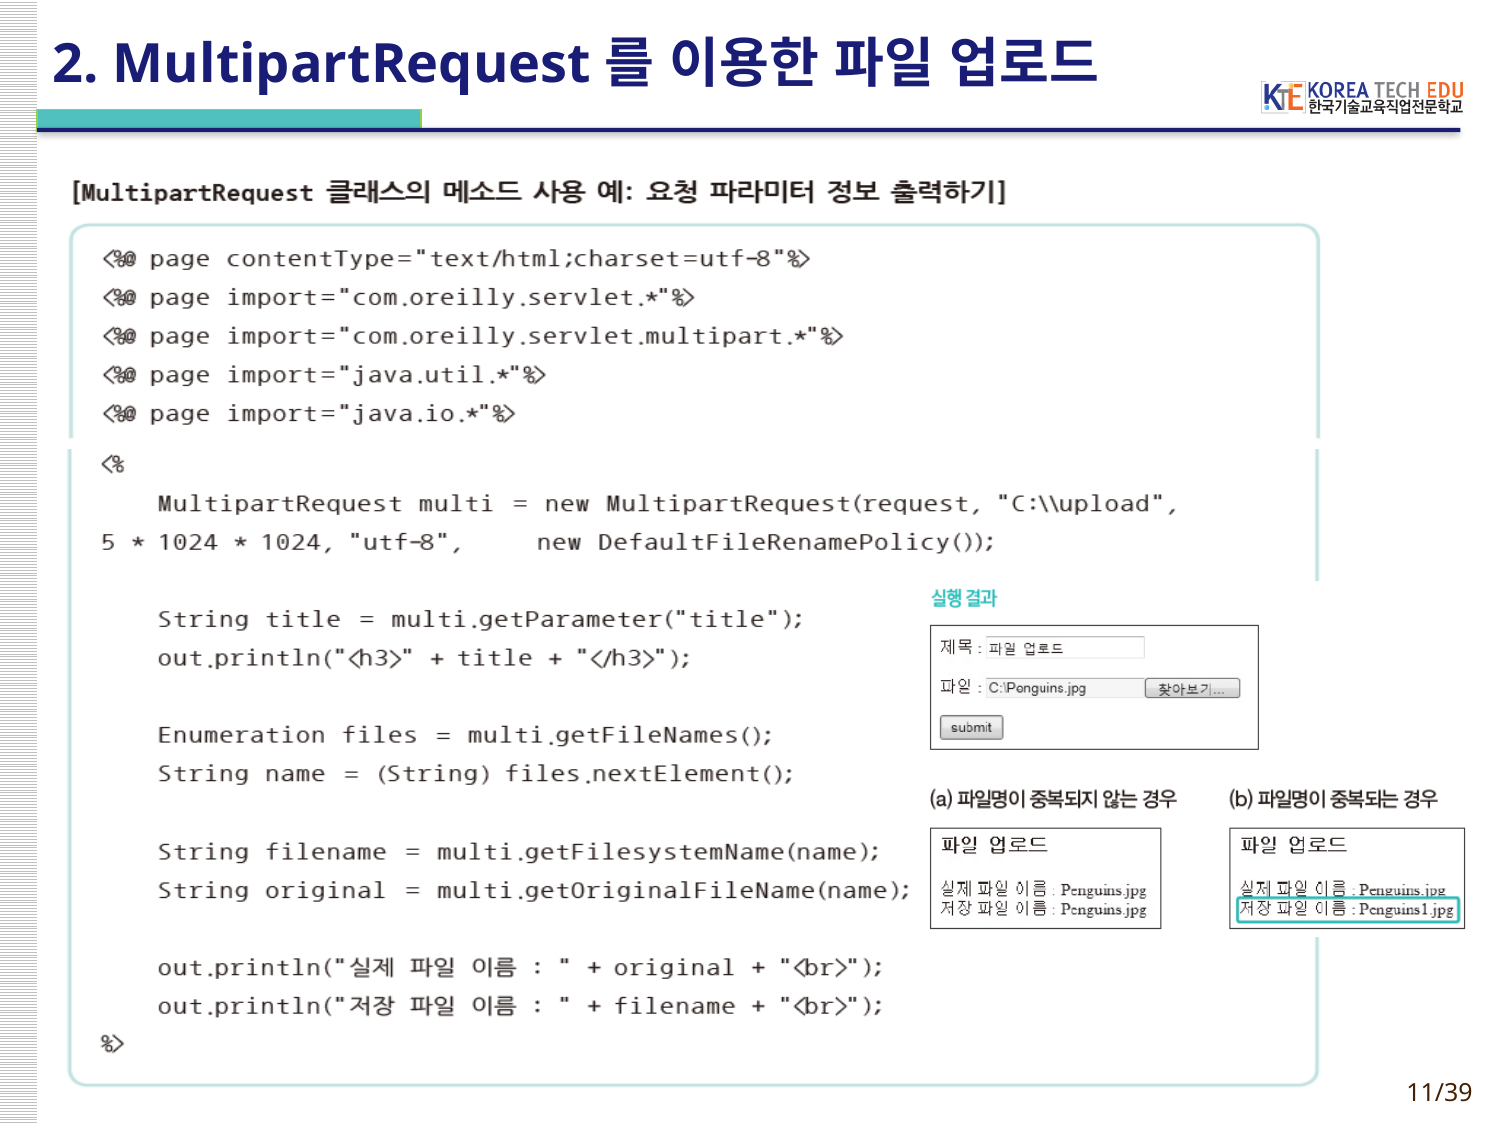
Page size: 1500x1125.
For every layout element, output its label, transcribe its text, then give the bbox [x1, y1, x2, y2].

title 2. MultipartRequest를 이용한 파일 업로드 [37, 13, 1278, 109]
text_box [52, 172, 1329, 1091]
picture [1257, 73, 1469, 119]
picture [917, 581, 1475, 937]
